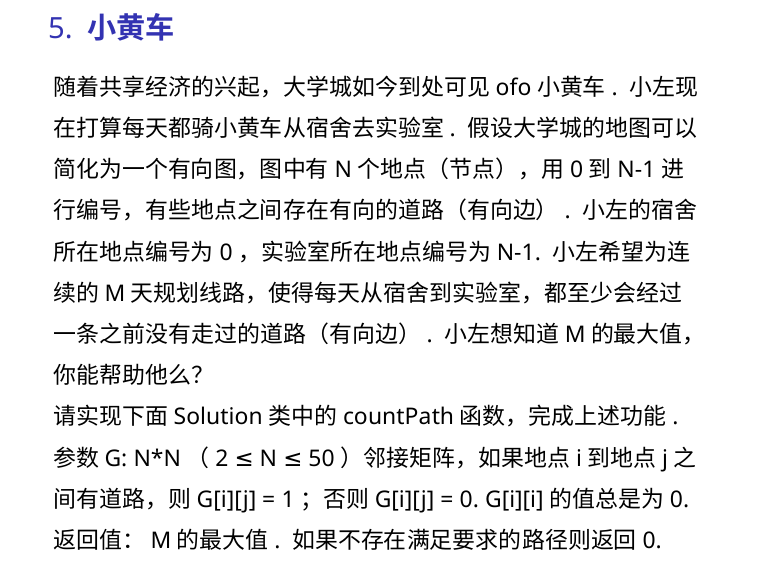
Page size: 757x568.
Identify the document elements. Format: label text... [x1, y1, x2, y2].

title 5. 小黄车 [48, 8, 695, 45]
list 随着共享经济的兴起，大学城如今到处可见ofo小黄车. 小左现在打算每天都骑小黄车从宿舍去实验室. 假设大学城的地图可以简化为一个有向图，图中有N个地点（节点），用0到N-1进行编号，有些地点之间存在有向的道路（有向边）. 小左的宿舍所在地点编号为0，实验室所在地点编号为N-1. 小左希望为连续的M天规划线路，使得每天从宿舍到实验室，都至少会经过一条之前没有走过的道路（有向边）. 小左想知道M的最大值，你能帮助他么？ 请实现下面Solution类中的countPath函数，完成上述功能. 参数G: N*N（2 ≤ N ≤ 50）邻接矩阵，如果地点i到地点j之间有道路，则G[i][j] = 1；否则G[i][j] = 0. G[i][i]的值总是为0. 返回值：M的最大值. 如果不存在满足要求的路径则返回0. [53, 58, 704, 559]
